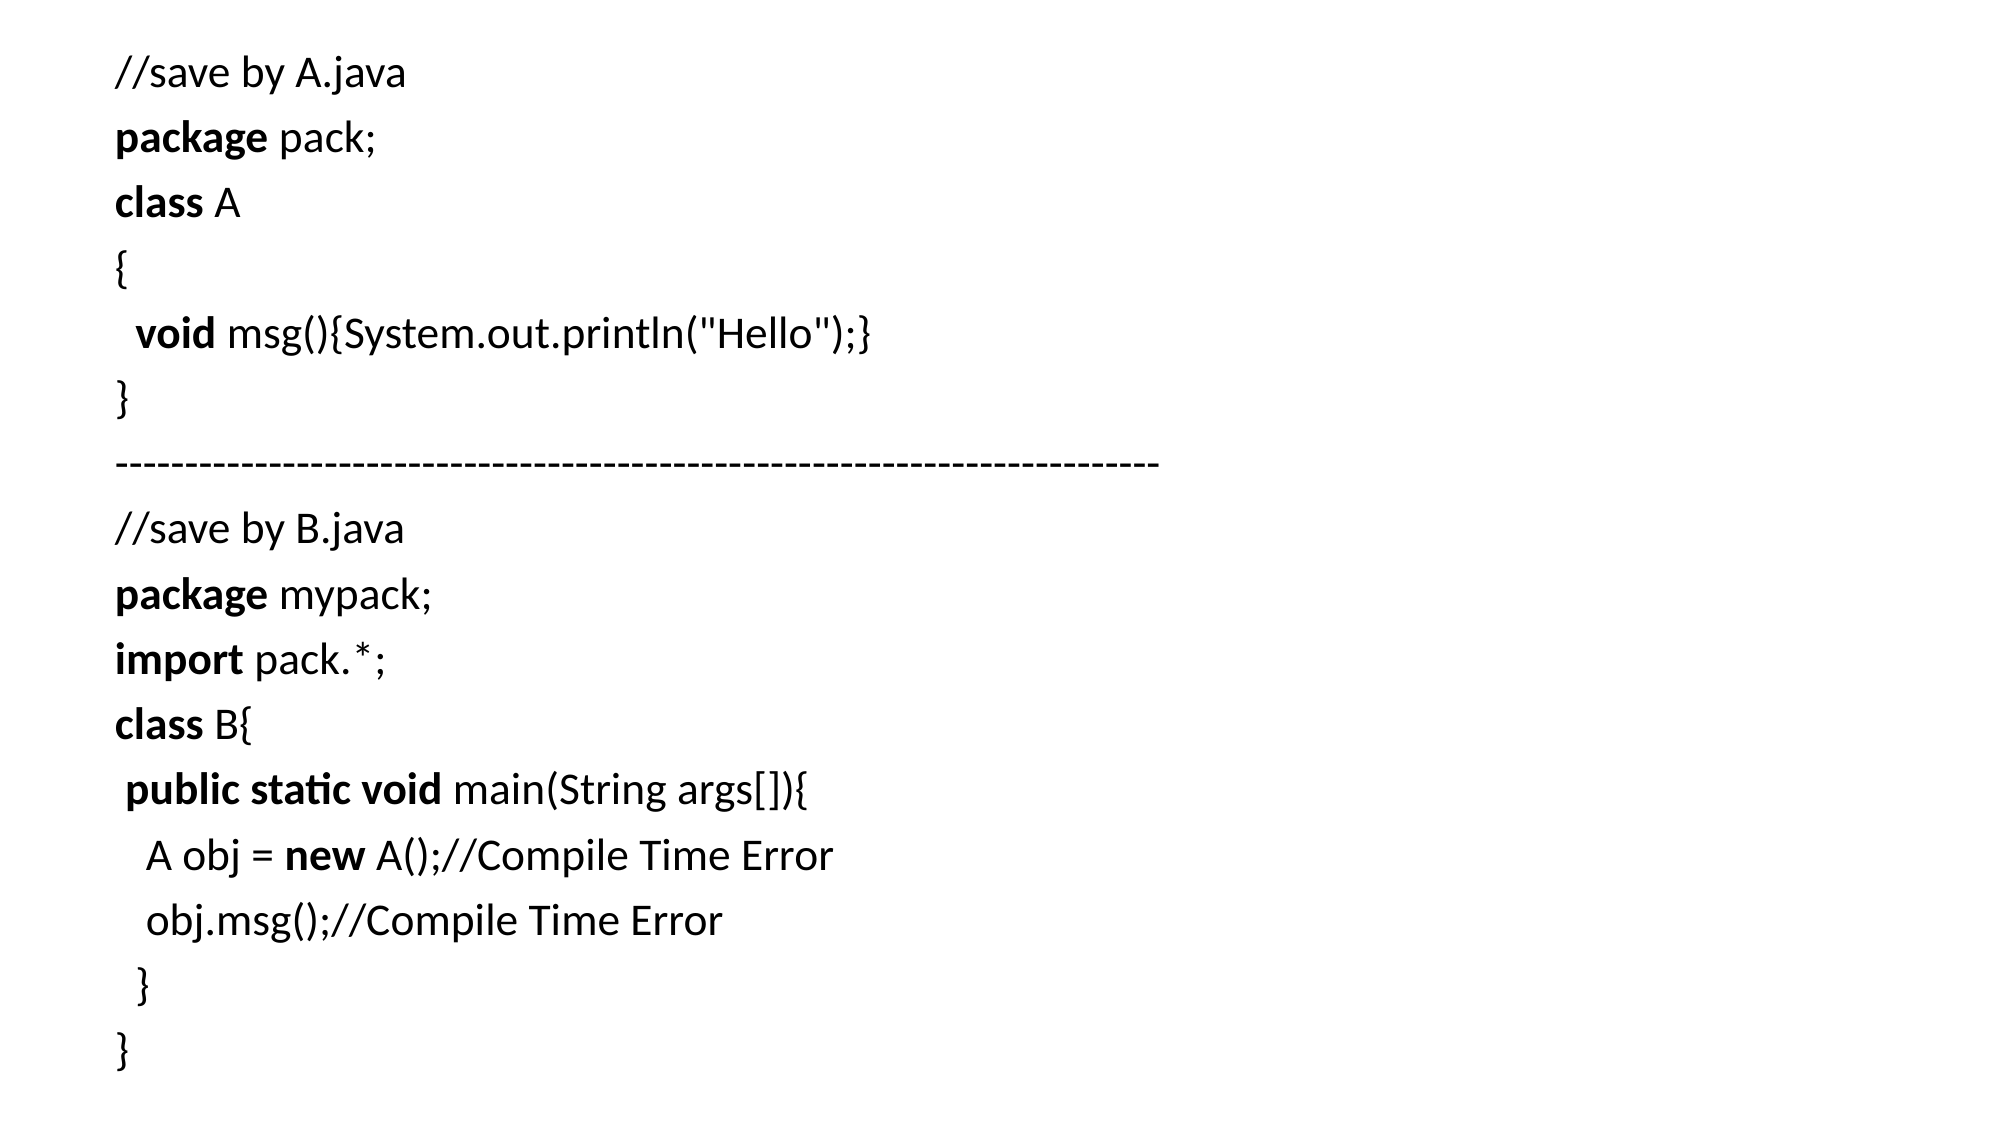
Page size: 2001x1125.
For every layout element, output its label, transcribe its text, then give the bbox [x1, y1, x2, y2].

list //save by A.java package pack; class A { void msg(){System.out.println("Hello");} } --------------------------------------------------------------------------- //save by B.java package mypack; import pack.*; class B{ public static void main(String args[]){ A obj = new A();//Compile Time Error obj.msg();//Compile Time Error } } [99, 40, 1863, 1094]
